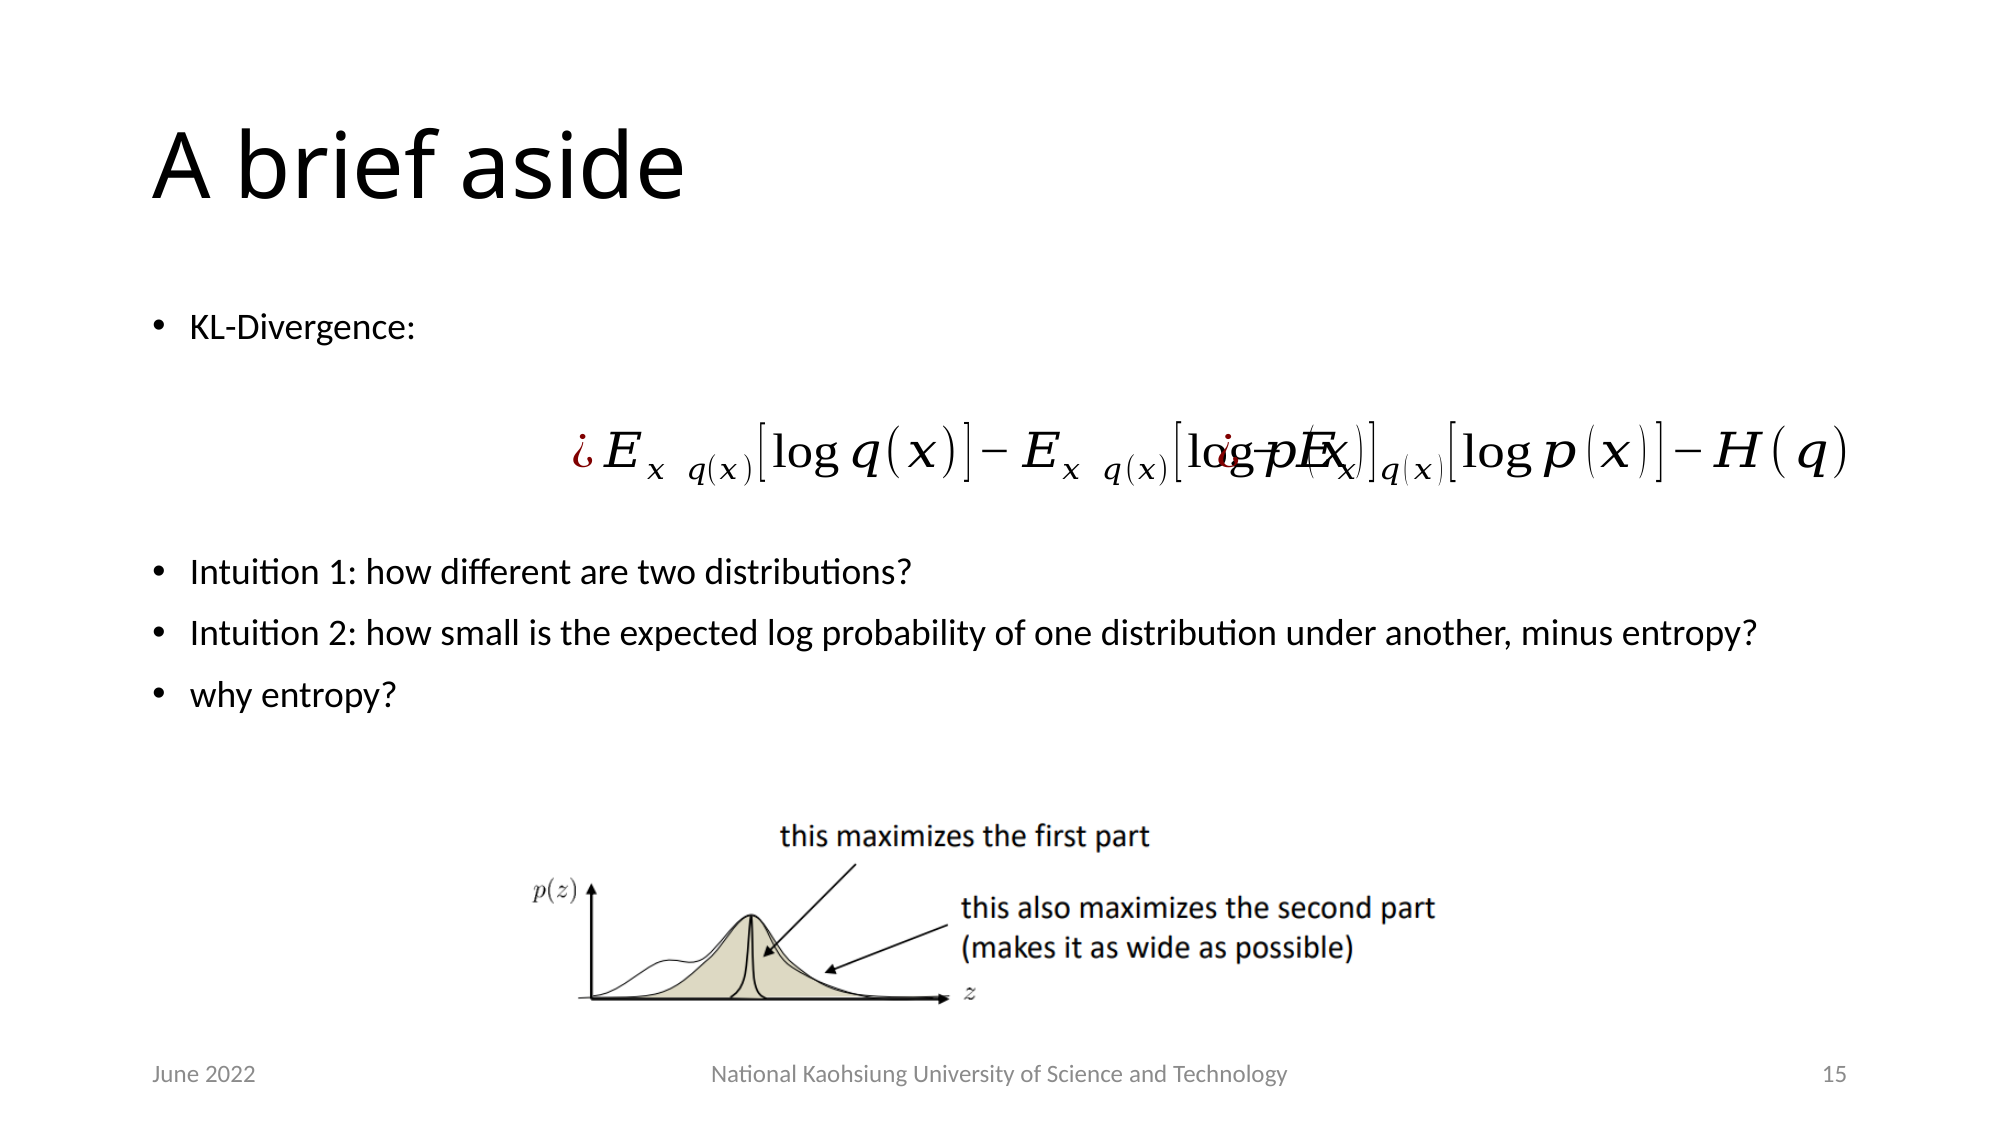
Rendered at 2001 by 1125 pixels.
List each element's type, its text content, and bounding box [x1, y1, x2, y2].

slide_number 15 [1412, 1042, 1863, 1103]
title A brief aside [137, 59, 1863, 278]
picture [466, 780, 1484, 1014]
footer National Kaohsiung University of Science and Technology [662, 1042, 1338, 1103]
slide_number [137, 1042, 588, 1103]
